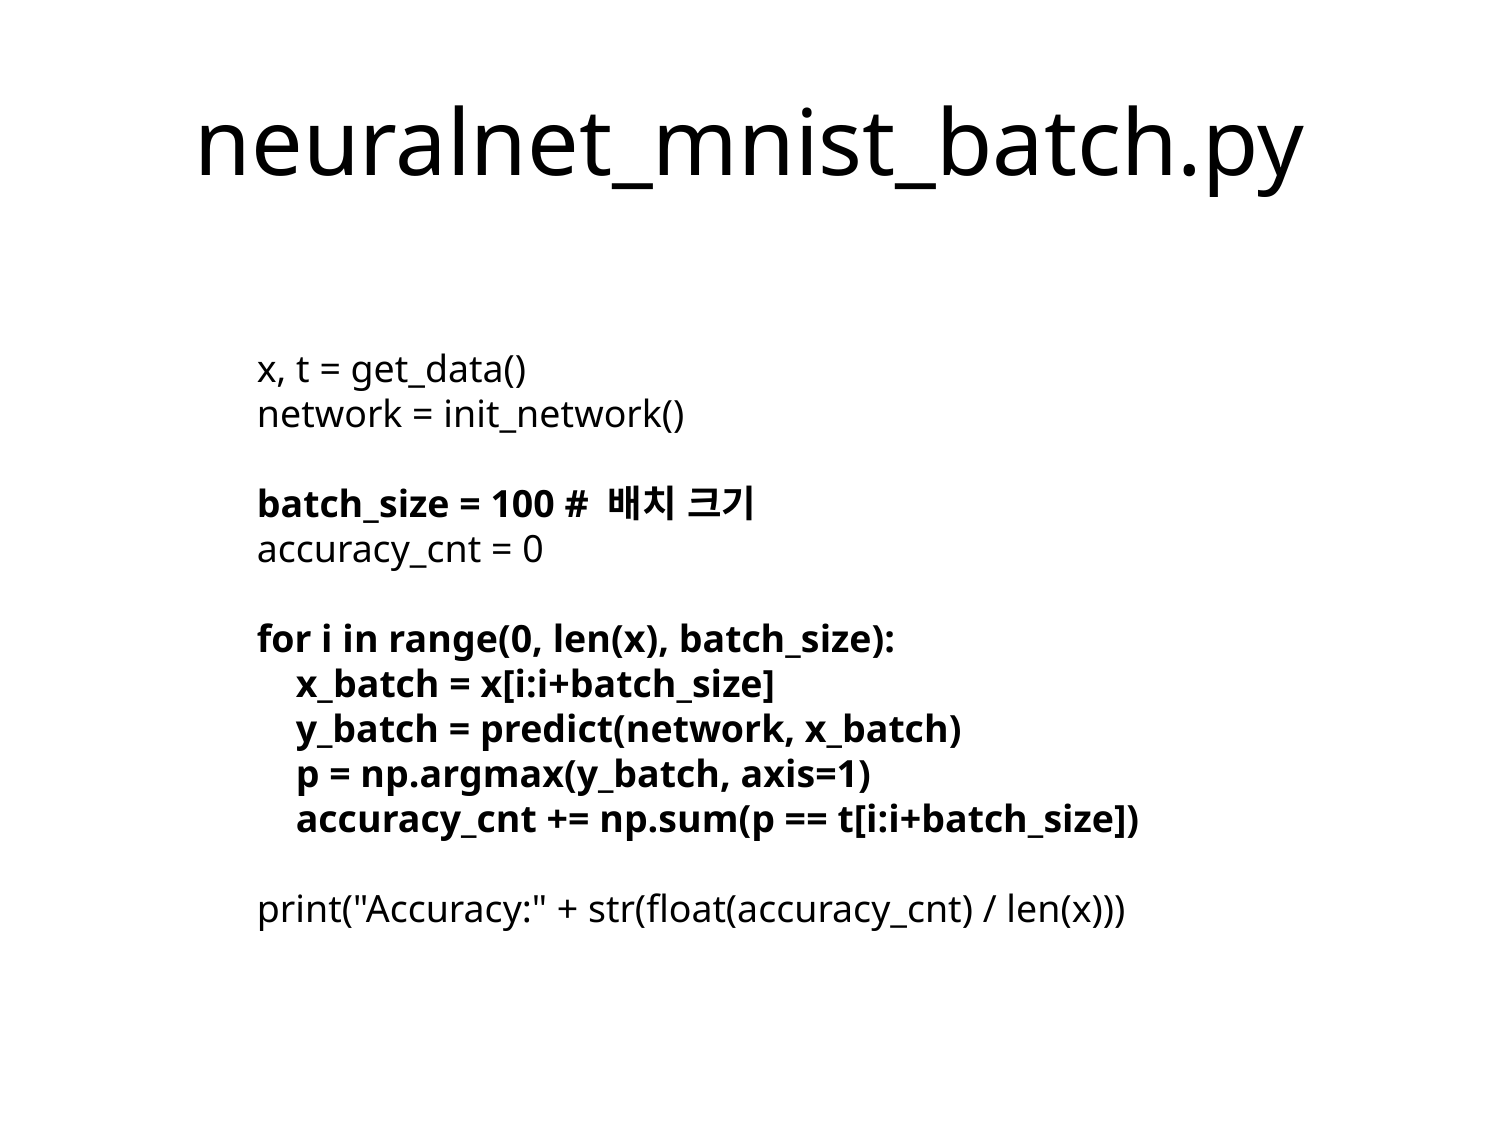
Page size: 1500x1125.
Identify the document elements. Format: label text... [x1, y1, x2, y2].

title neuralnet_mnist_batch.py [75, 45, 1425, 233]
text_box x, t = get_data() network = init_network() batch_size = 100 # 배치 크기 accuracy_cnt = 0 for i in range(0, len(x), batch_size): x_batch = x[i:i+batch_size] y_batch = predict(network, x_batch) p = np.argmax(y_batch, axis=1) accuracy_cnt += np.sum(p == t[i:i+batch_size]) print("Accuracy:" + str(float(accuracy_cnt) / len(x))) [242, 338, 1247, 938]
